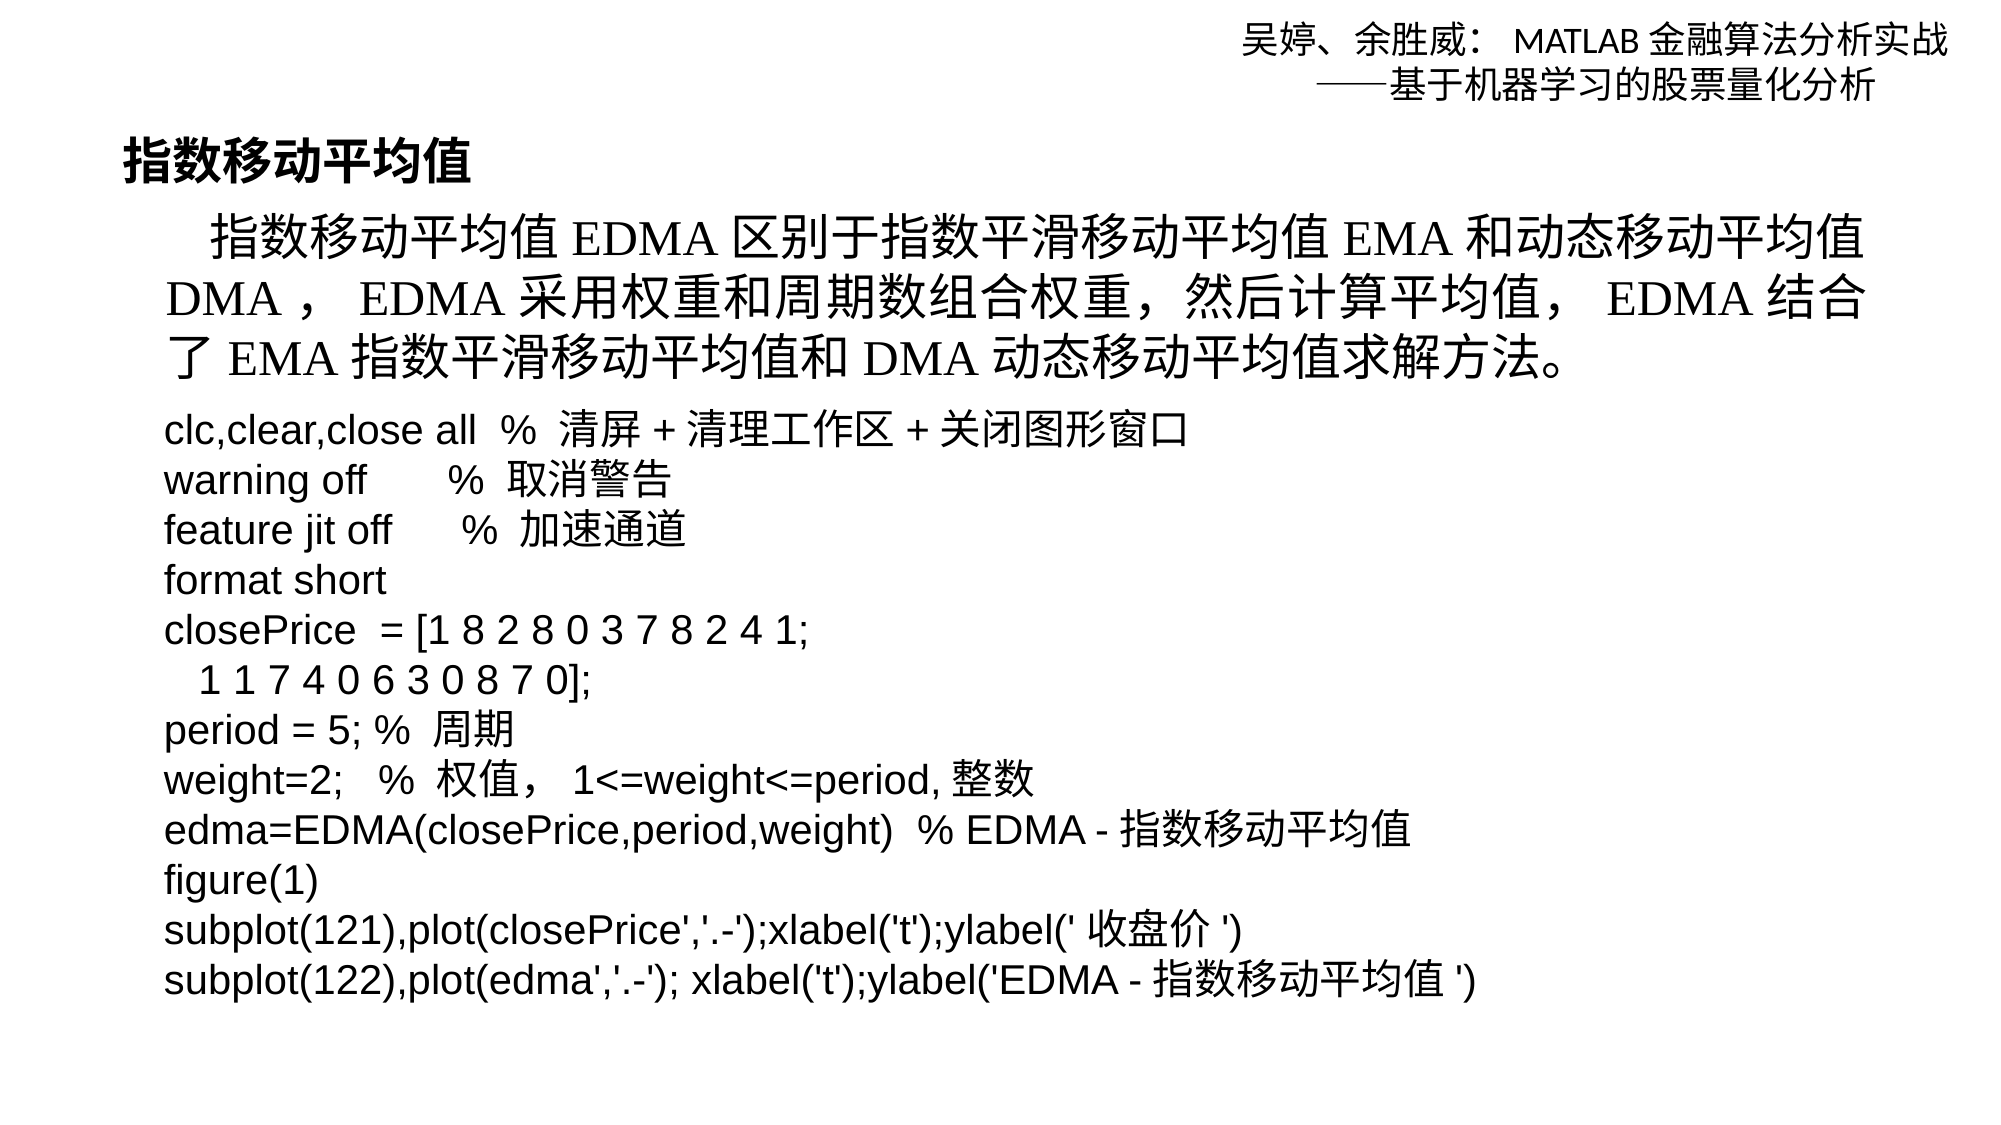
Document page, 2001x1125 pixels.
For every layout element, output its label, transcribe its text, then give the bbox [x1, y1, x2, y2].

text_box 指数移动平均值 [107, 122, 488, 198]
text_box clc,clear,close all % 清屏+清理工作区+关闭图形窗口 warning off % 取消警告 feature jit off % 加速通道 format short closePrice = [1 8 2 8 0 3 7 8 2 4 1; 1 1 7 4 0 6 3 0 8 7 0]; period = 5; % 周期 weight=2; % 权值，1<=weight<=period,整数 edma=EDMA(closePrice,period,weight) % EDMA -指数移动平均值 figure(1) subplot(121),plot(closePrice','.-');xlabel('t');ylabel('收盘价') subplot(122),plot(edma','.-'); xlabel('t');ylabel('EDMA -指数移动平均值') [105, 395, 1883, 1010]
text_box 指数移动平均值EDMA区别于指数平滑移动平均值EMA和动态移动平均值DMA，EDMA采用权重和周期数组合权重，然后计算平均值，EDMA结合了EMA指数平滑移动平均值和DMA动态移动平均值求解方法。 [150, 198, 1883, 393]
text_box 吴婷、余胜威：MATLAB金融算法分析实战——基于机器学习的股票量化分析 [1190, 0, 2000, 123]
